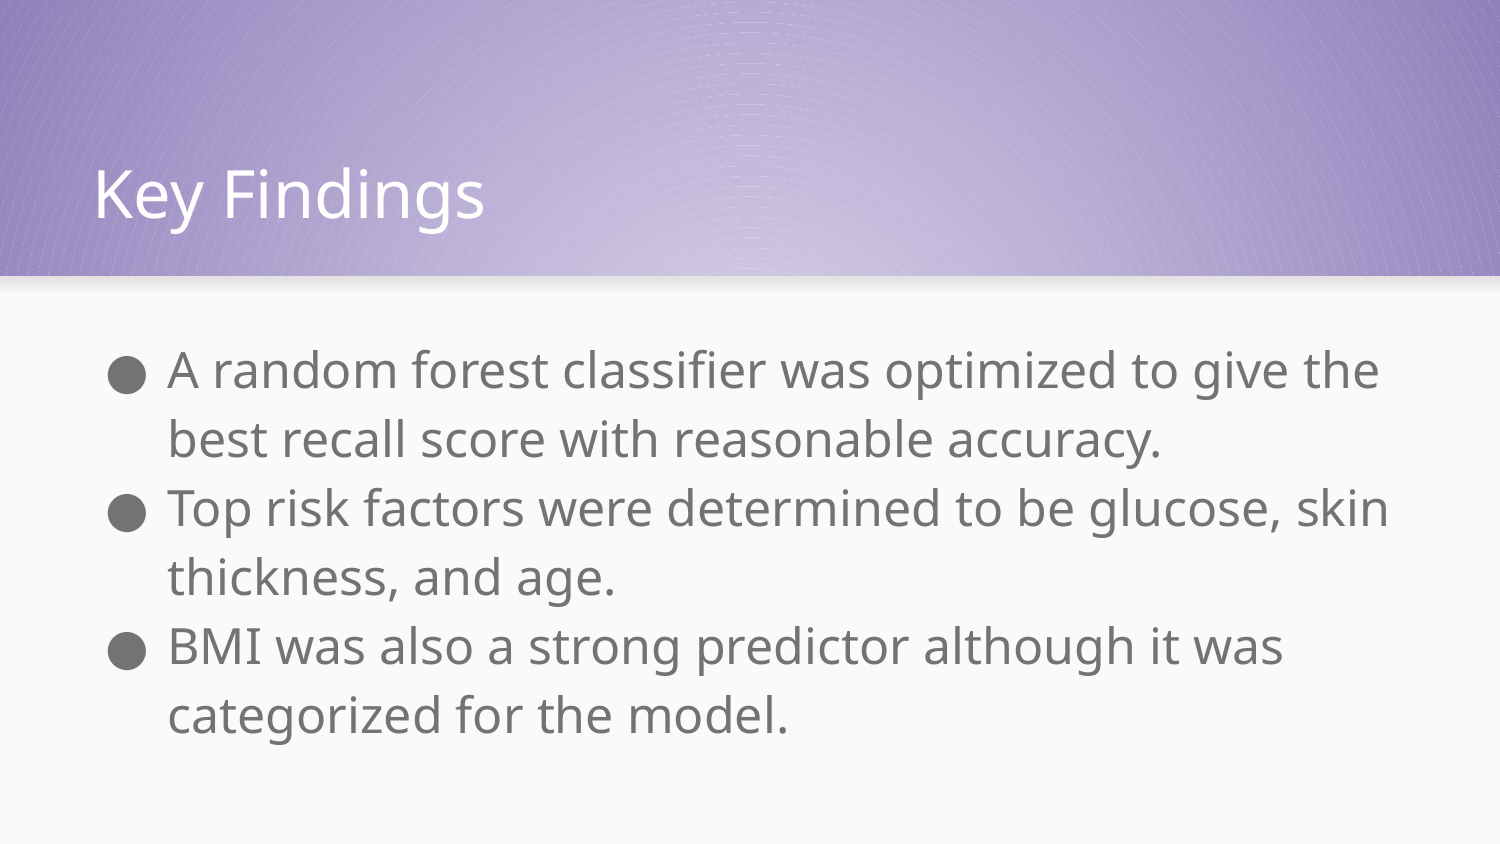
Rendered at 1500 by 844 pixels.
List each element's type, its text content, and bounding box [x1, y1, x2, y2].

title Key Findings [77, 121, 1427, 248]
list A random forest classifier was optimized to give the best recall score with reasonable accuracy. Top risk factors were determined to be glucose, skin thickness, and age. BMI was also a strong predictor although it was categorized for the model. [77, 314, 1427, 760]
